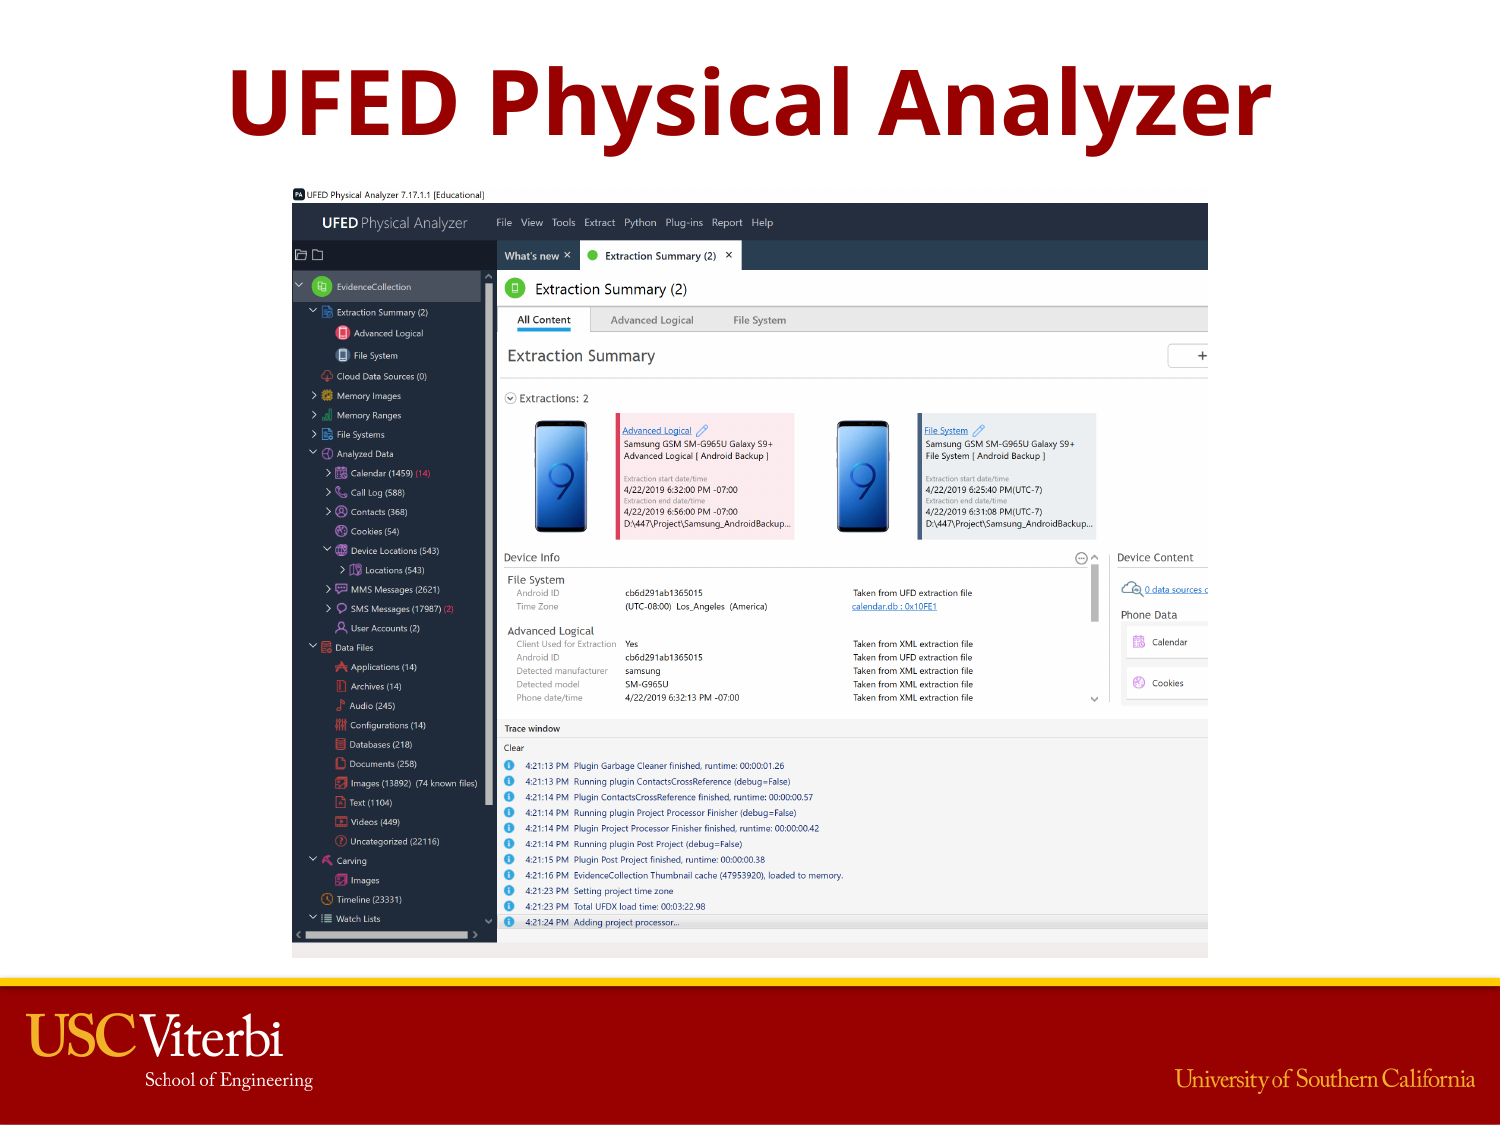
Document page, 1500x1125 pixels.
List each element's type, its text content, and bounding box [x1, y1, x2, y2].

title UFED Physical Analyzer [26, 36, 1475, 161]
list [292, 186, 1209, 958]
picture [26, 1013, 313, 1091]
picture [1175, 1068, 1475, 1094]
